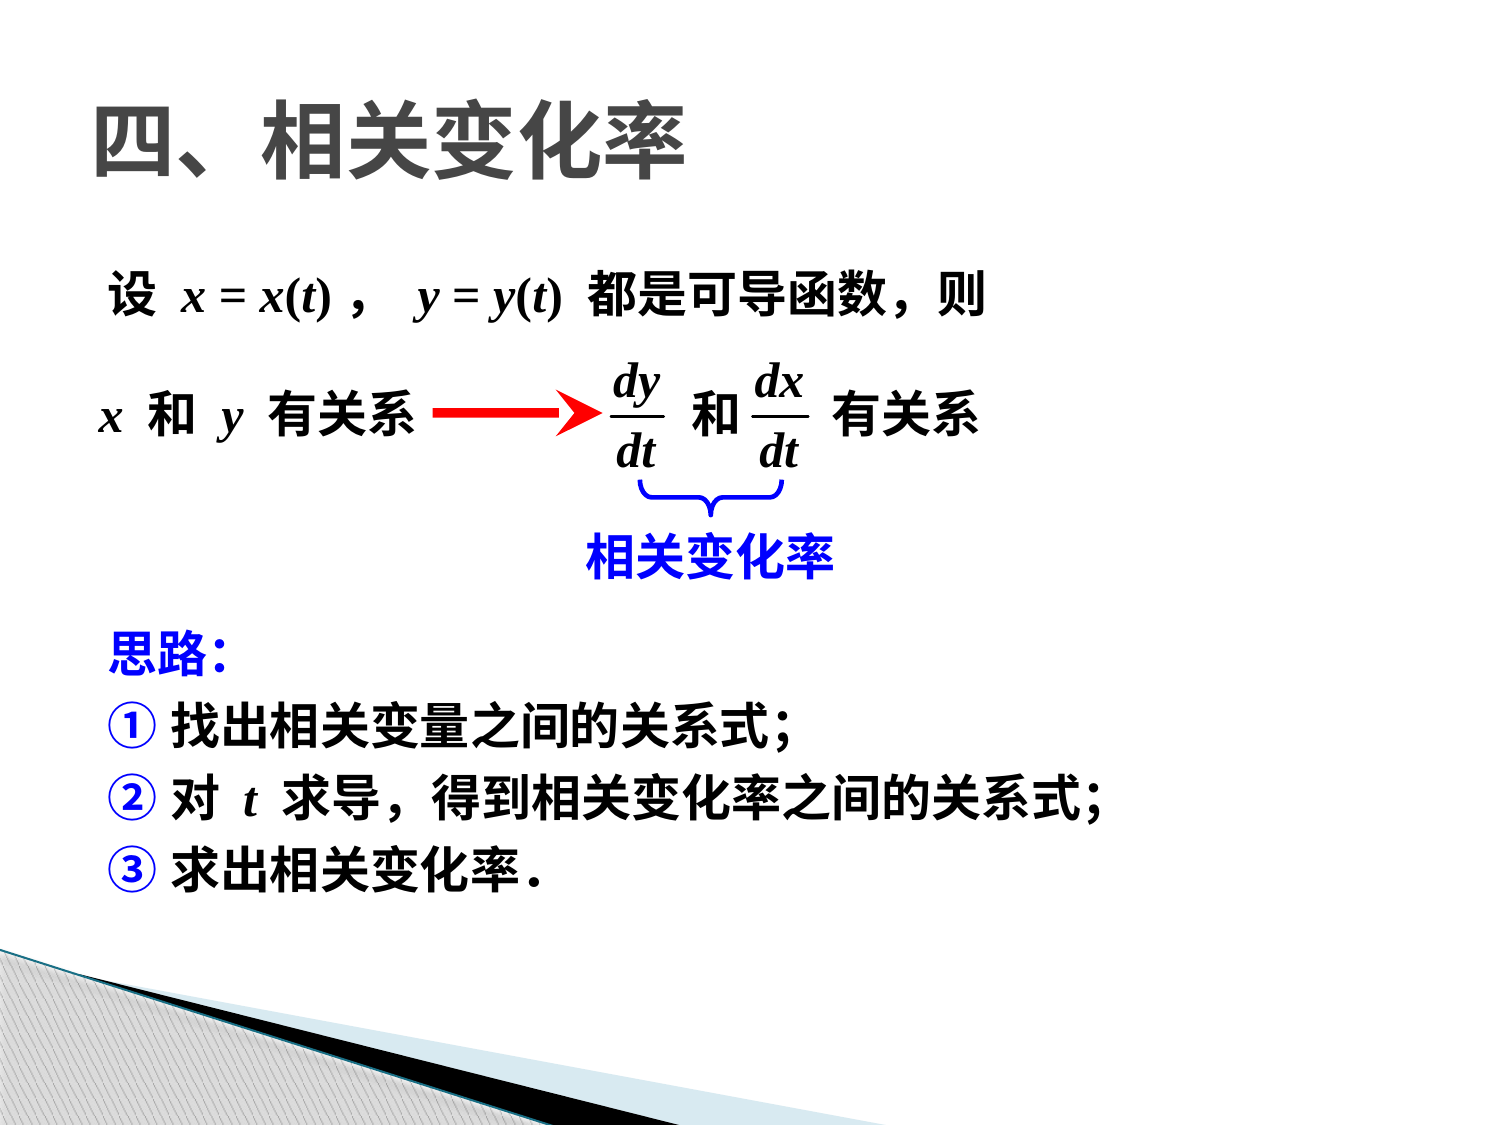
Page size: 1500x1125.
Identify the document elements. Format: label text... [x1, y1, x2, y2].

title 四、相关变化率 [75, 45, 1425, 233]
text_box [593, 346, 1000, 480]
text_box x 和 y 有关系 [83, 375, 433, 451]
list 设 x = x(t)， y = y(t) 都是可导函数，则 思路： ①找出相关变量之间的关系式； ②对 t 求导，得到相关变化率之间的关系式； ③求出相关变化率． [74, 242, 1426, 986]
text_box [642, 491, 779, 516]
text_box 相关变化率 [570, 518, 851, 593]
